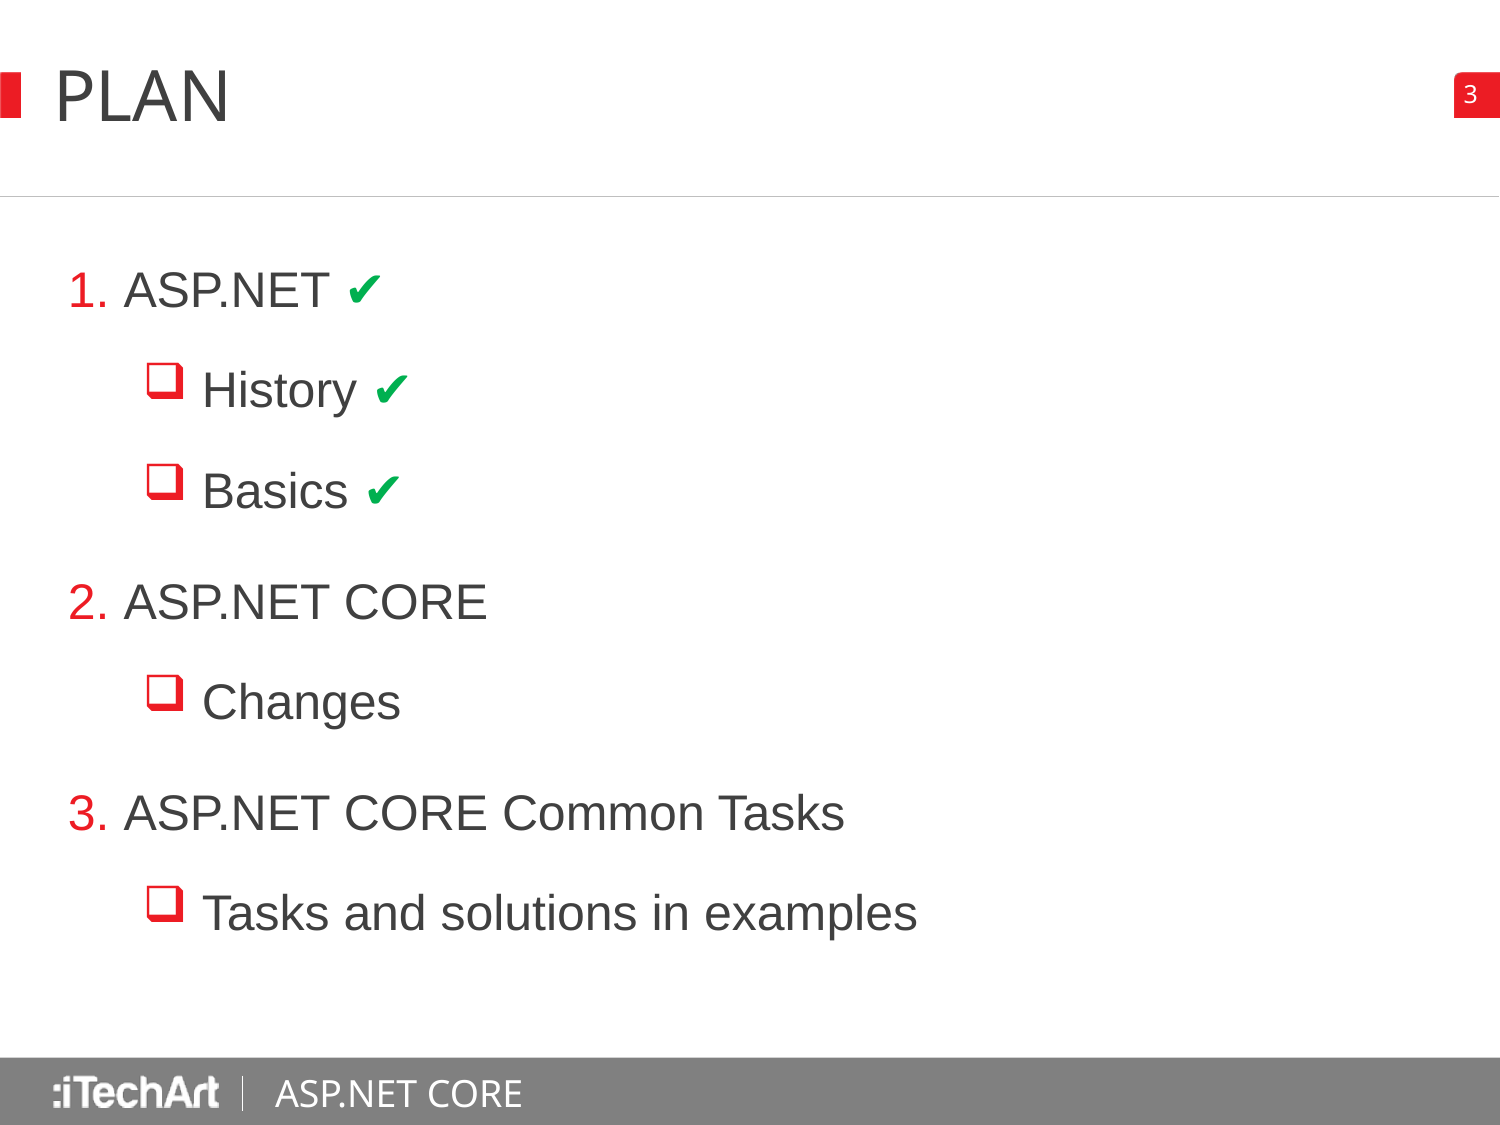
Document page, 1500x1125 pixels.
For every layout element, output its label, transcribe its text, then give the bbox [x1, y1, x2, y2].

picture [53, 1075, 219, 1108]
picture [0, 72, 21, 118]
picture [1454, 72, 1500, 118]
list ASP.NET ✔ History ✔ Basics ✔ ASP.NET CORE Changes ASP.NET CORE Common Tasks Tasks and solutions in examples [53, 220, 1447, 1024]
title Plan [53, 0, 1449, 197]
